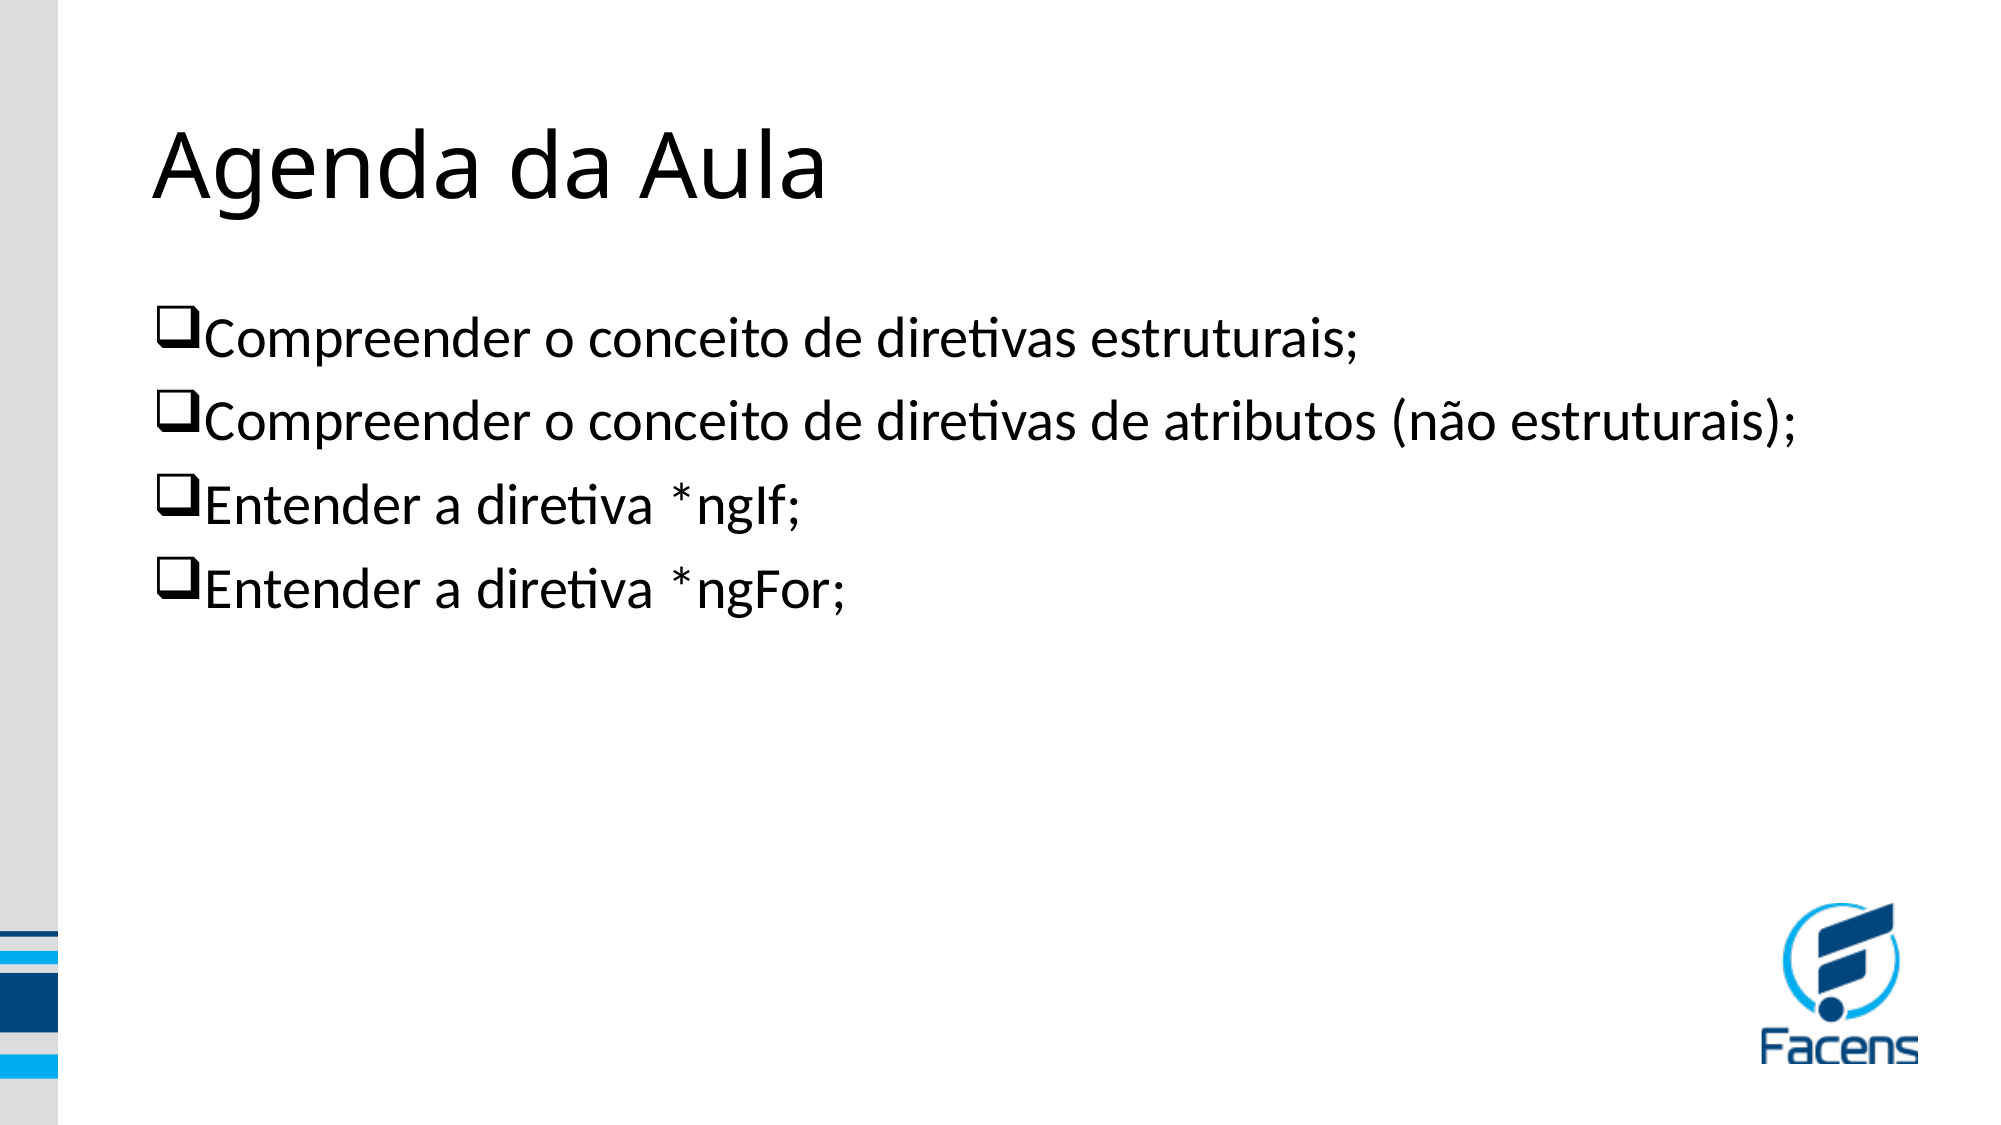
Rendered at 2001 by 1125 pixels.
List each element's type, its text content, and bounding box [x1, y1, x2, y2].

picture [0, 965, 58, 1054]
picture [0, 1079, 58, 1125]
picture [0, 0, 58, 950]
picture [1761, 903, 1918, 1064]
title Agenda da Aula [137, 59, 1863, 278]
list Compreender o conceito de diretivas estruturais; Compreender o conceito de diretivas de atributos (não estruturais); Entender a diretiva *ngIf; Entender a diretiva *ngFor; [137, 299, 1863, 1014]
